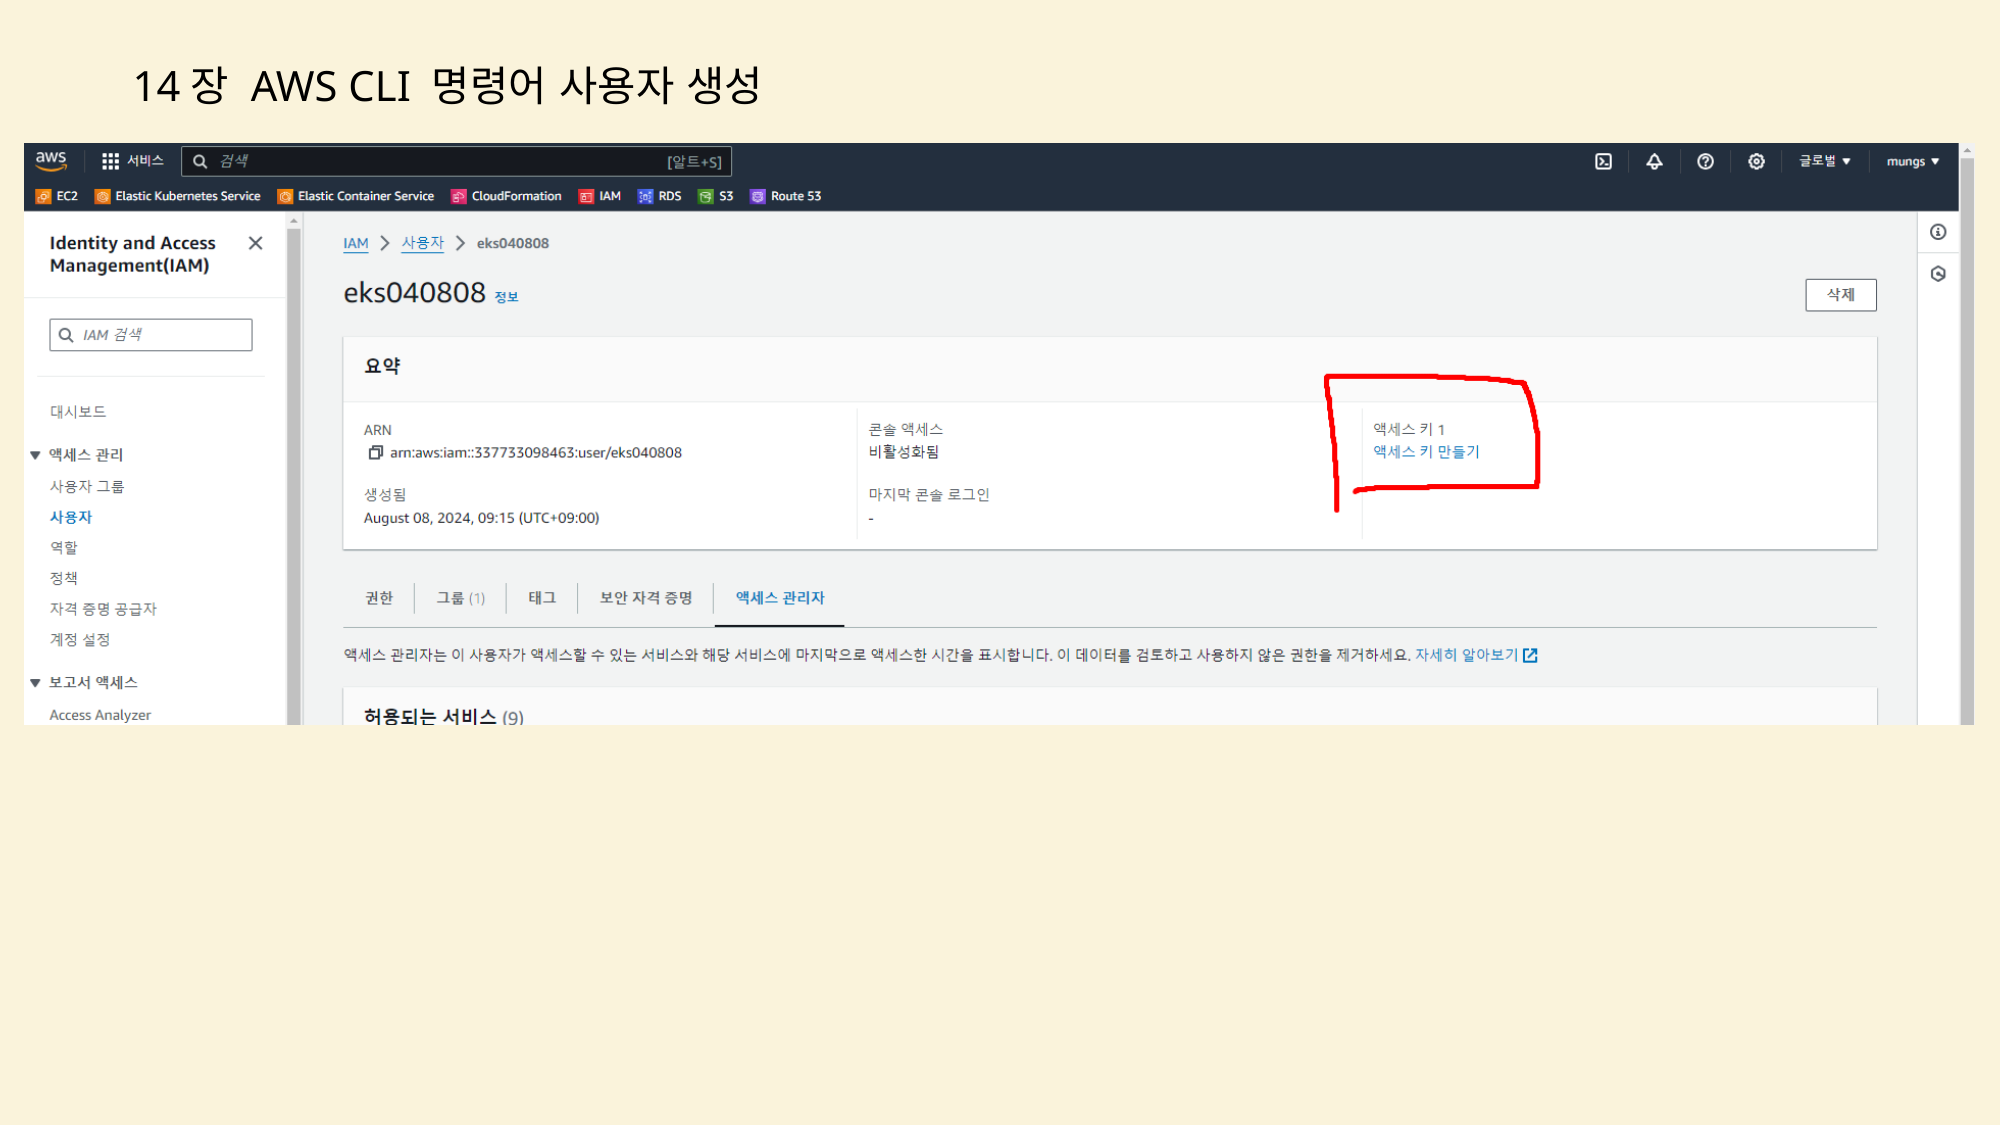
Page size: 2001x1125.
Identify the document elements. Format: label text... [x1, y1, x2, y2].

picture [24, 142, 1976, 725]
text_box 14장 AWS CLI 명령어 사용자 생성 [117, 52, 1776, 118]
